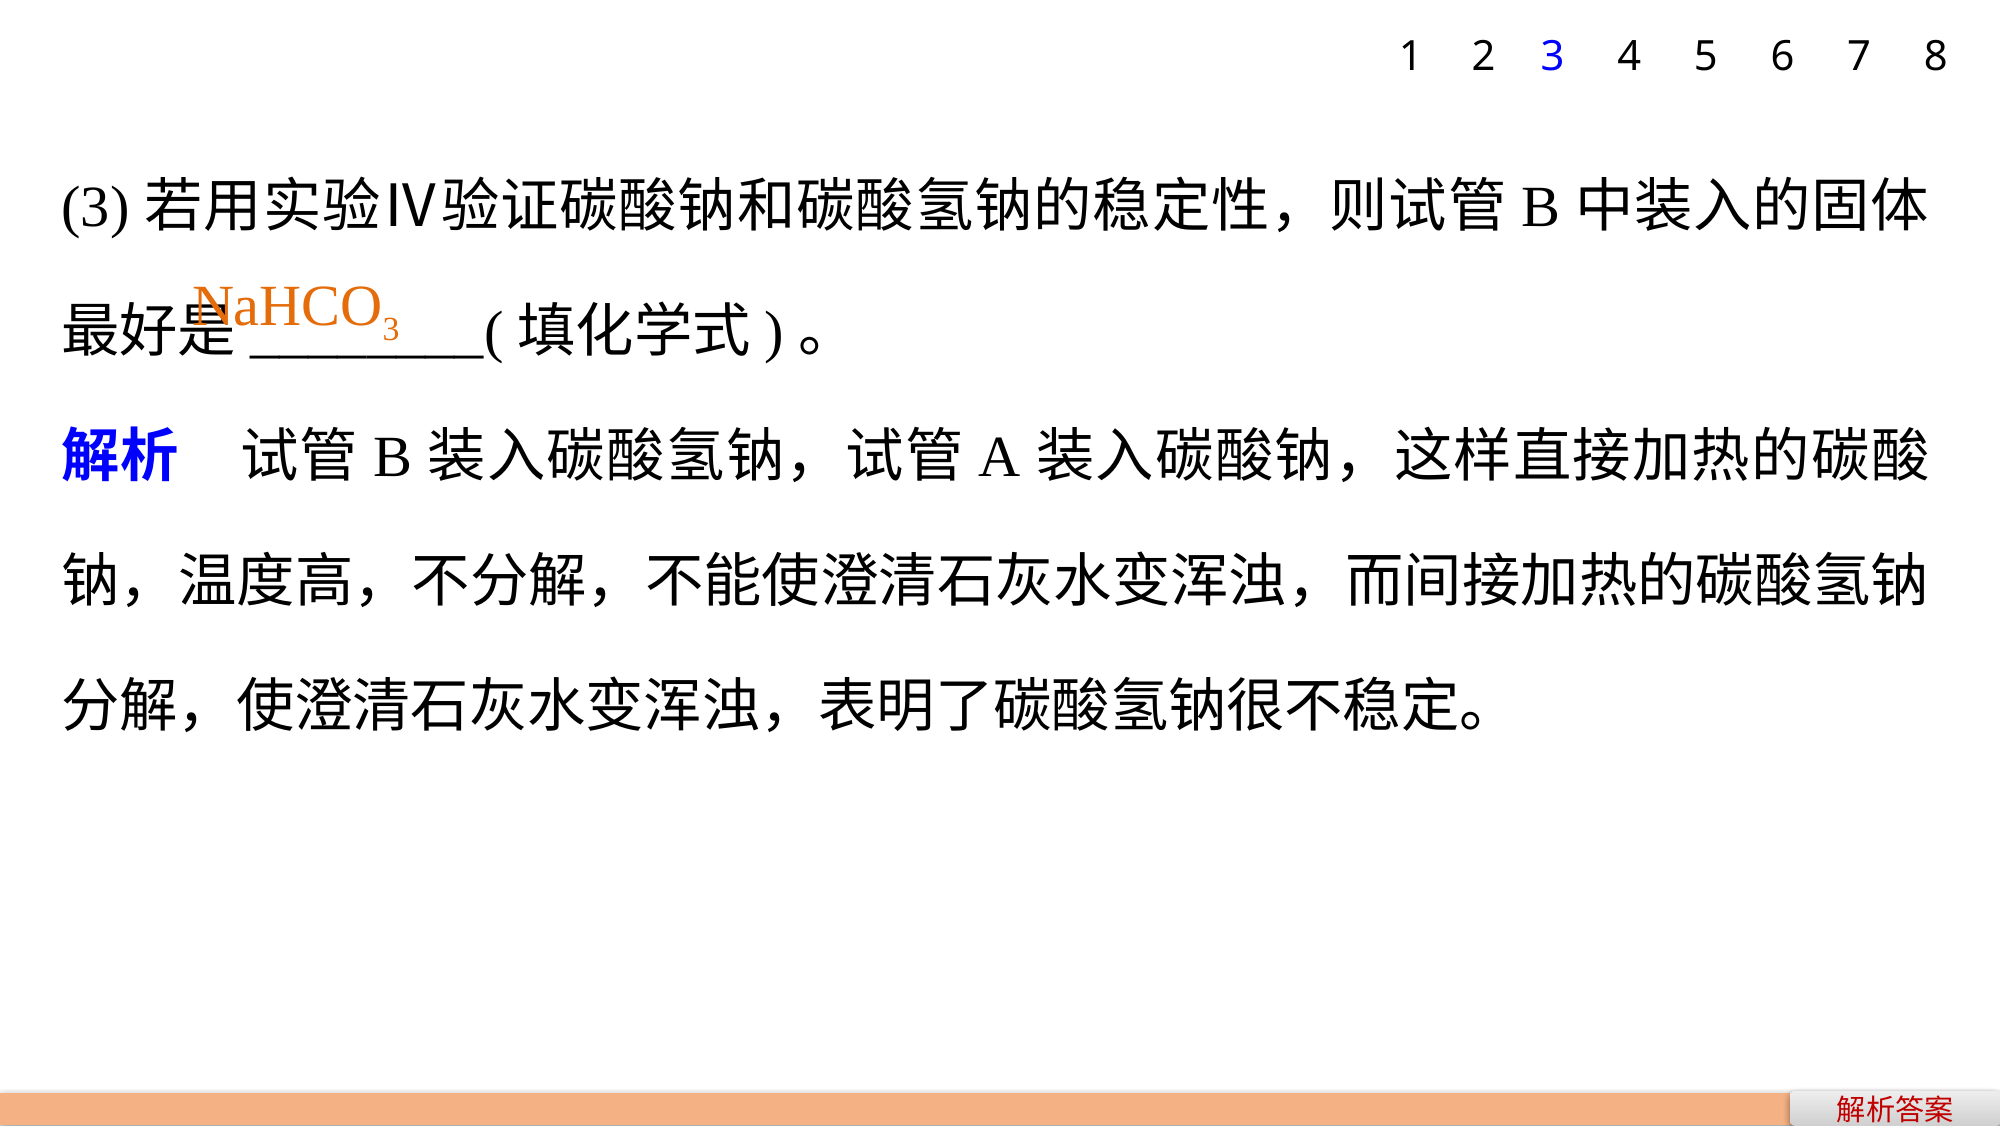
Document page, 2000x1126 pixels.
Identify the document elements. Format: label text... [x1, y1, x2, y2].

text_box NaHCO3 [177, 260, 415, 355]
text_box 4 [1596, 6, 1662, 101]
text_box 2 [1454, 6, 1516, 101]
text_box 7 [1826, 6, 1892, 101]
text_box 5 [1672, 6, 1738, 101]
text_box 8 [1902, 6, 1968, 101]
text_box 3 [1527, 6, 1585, 101]
text_box 6 [1749, 6, 1815, 101]
text_box [0, 1092, 1787, 1126]
text_box (3)若用实验Ⅳ验证碳酸钠和碳酸氢钠的稳定性，则试管B中装入的固体最好是________(填化学式)。 解析 试管B装入碳酸氢钠，试管A装入碳酸钠，这样直接加热的碳酸钠，温度高，不分解，不能使澄清石灰水变浑浊，而间接加热的碳酸氢钠分解，使澄清石灰水变浑浊，表明了碳酸氢钠很不稳定。 [41, 103, 1950, 749]
text_box 1 [1377, 6, 1443, 101]
text_box 解析答案 [1788, 1089, 2000, 1126]
